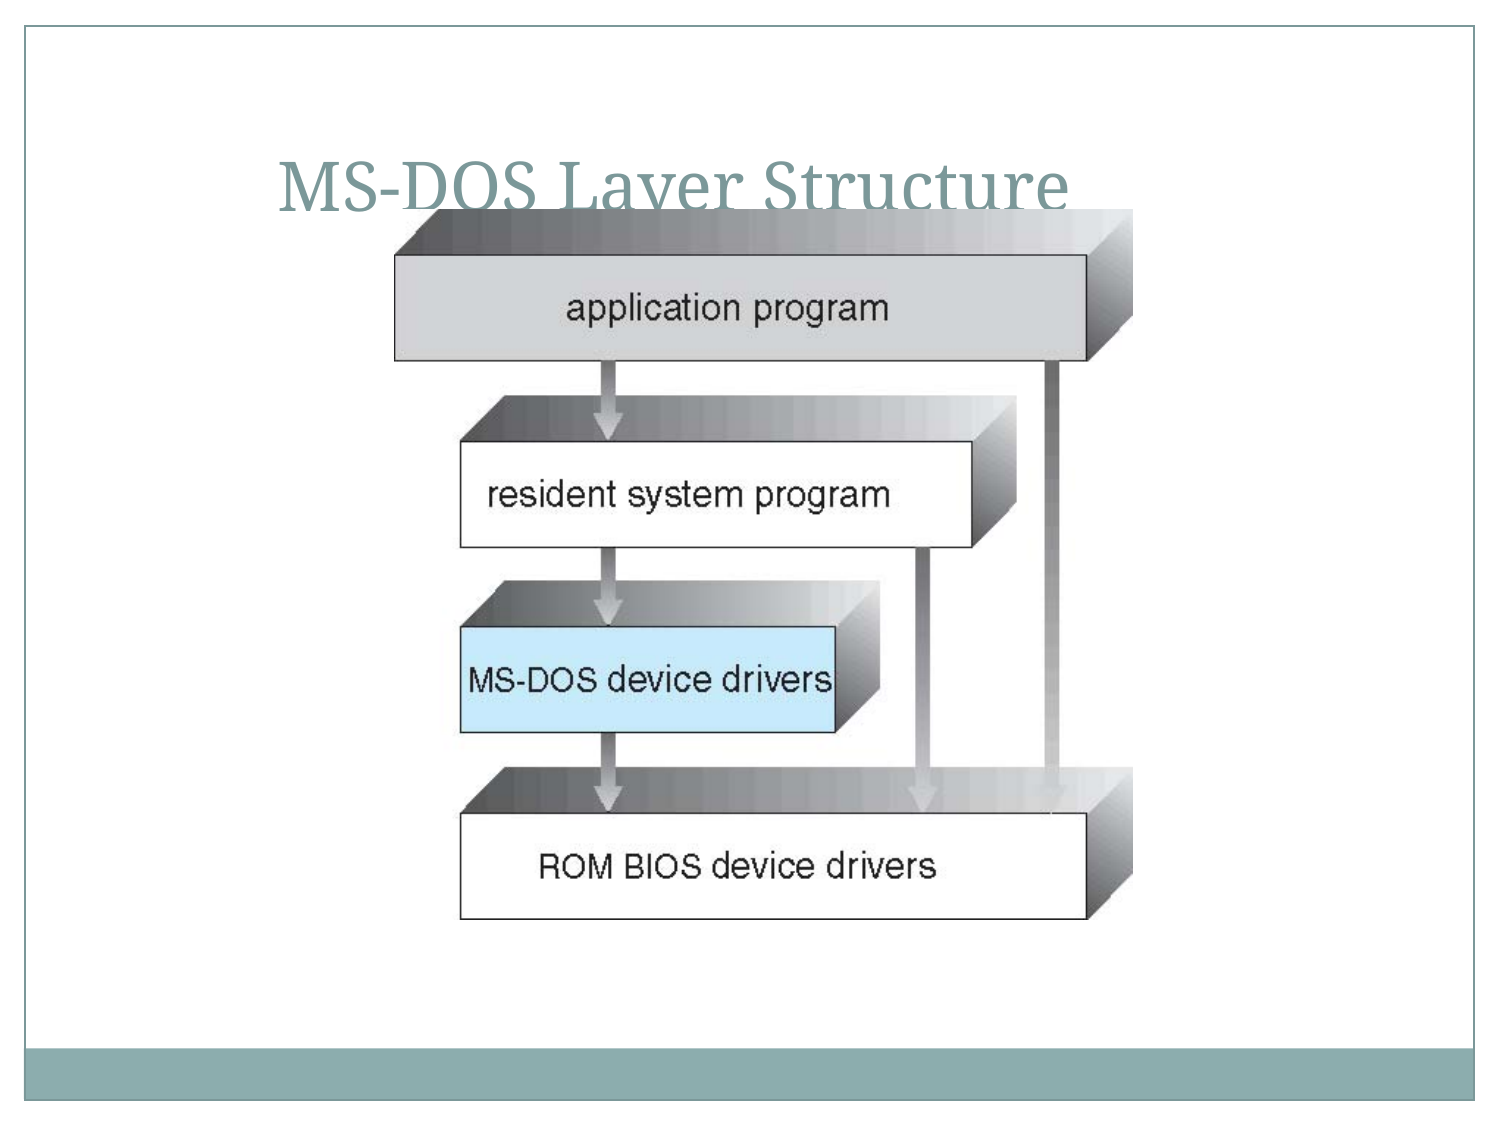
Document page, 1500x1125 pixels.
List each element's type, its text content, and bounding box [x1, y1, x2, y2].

picture [393, 208, 1133, 920]
title MS-DOS Layer Structure [0, 45, 1350, 233]
